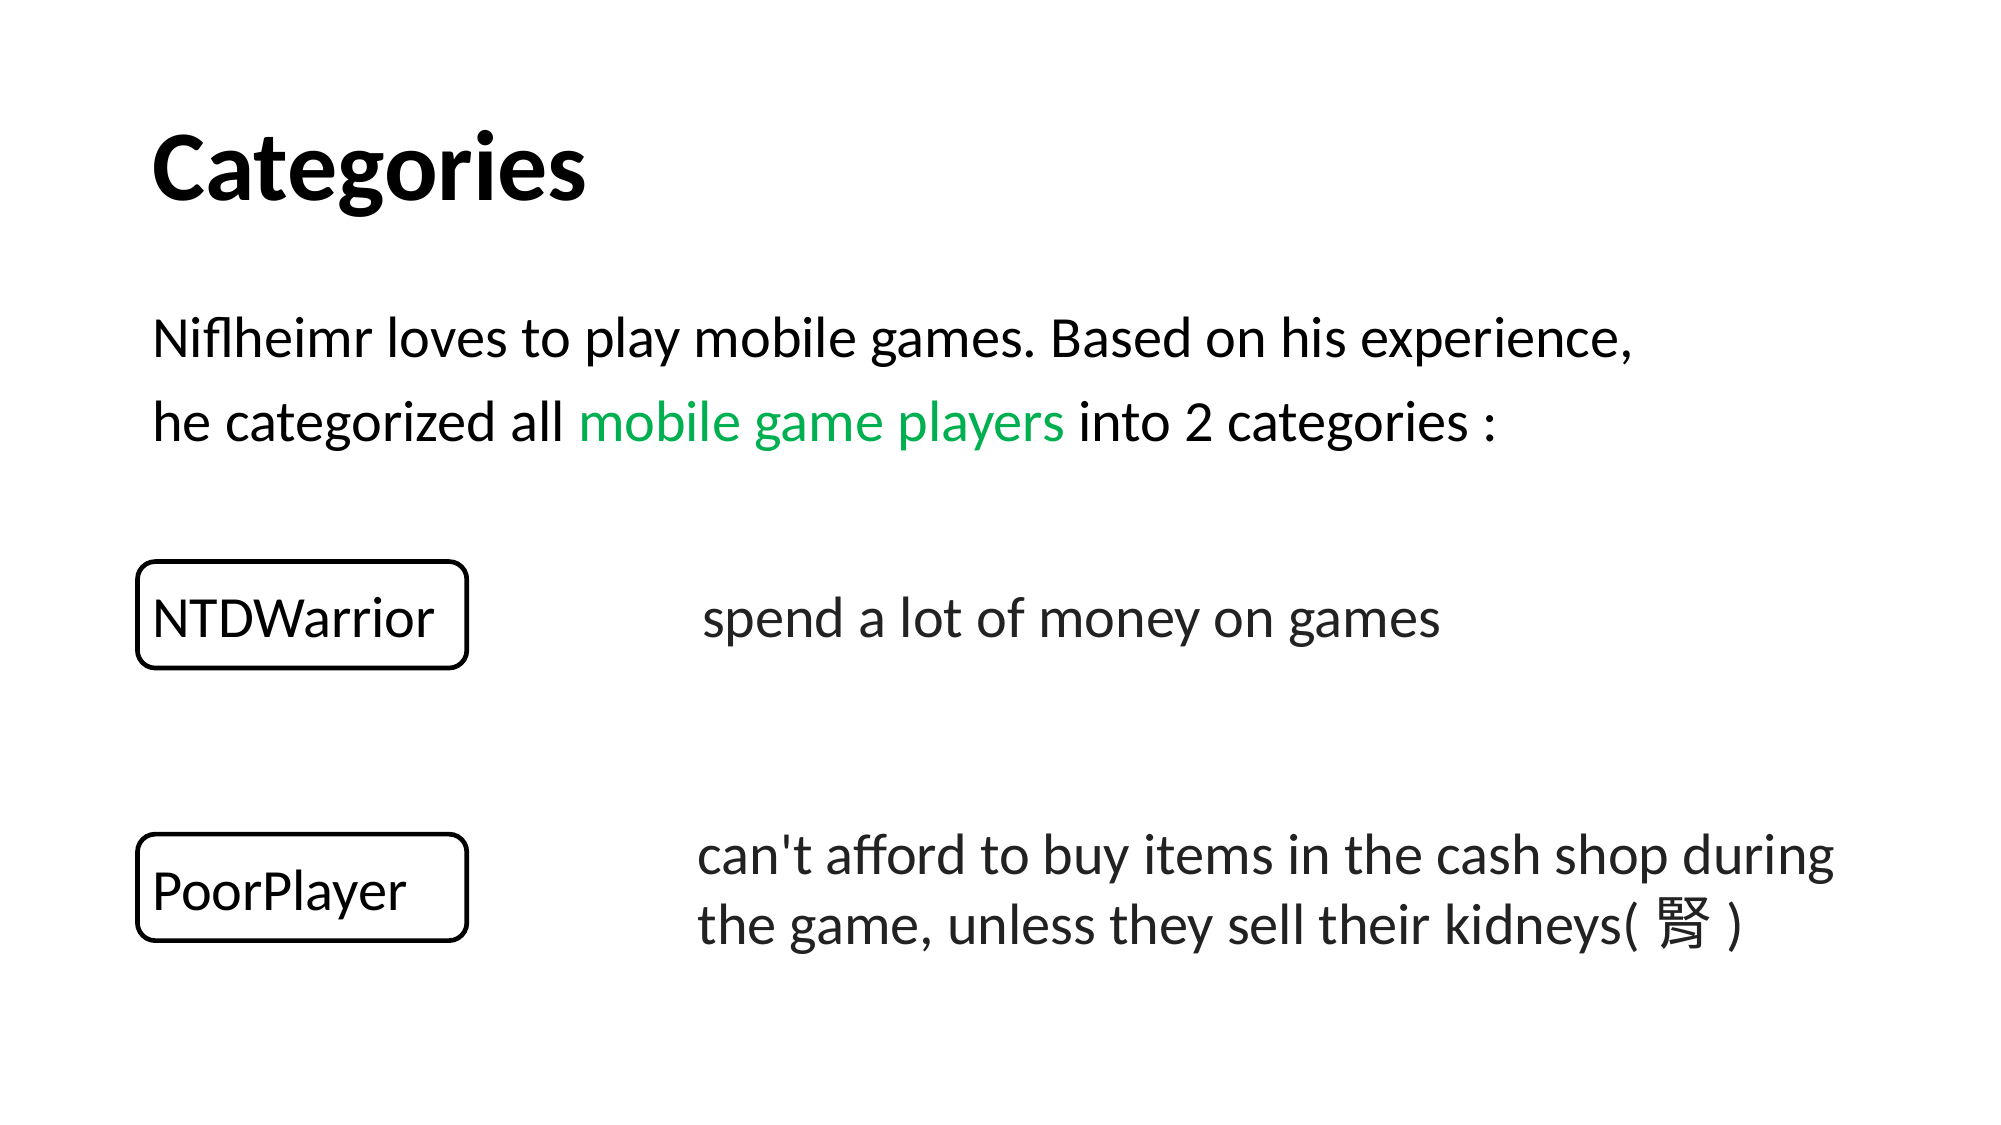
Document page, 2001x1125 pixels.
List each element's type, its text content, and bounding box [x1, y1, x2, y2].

text_box spend a lot of money on games [687, 571, 1457, 657]
title Categories [137, 59, 1863, 278]
text_box can't afford to buy items in the cash shop during the game, unless they sell their kidneys(腎) [682, 809, 1890, 964]
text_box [137, 561, 522, 669]
list Niflheimr loves to play mobile games. Based on his experience, he categorized all mobile game players into 2 categories : [137, 299, 1863, 546]
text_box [137, 834, 522, 941]
